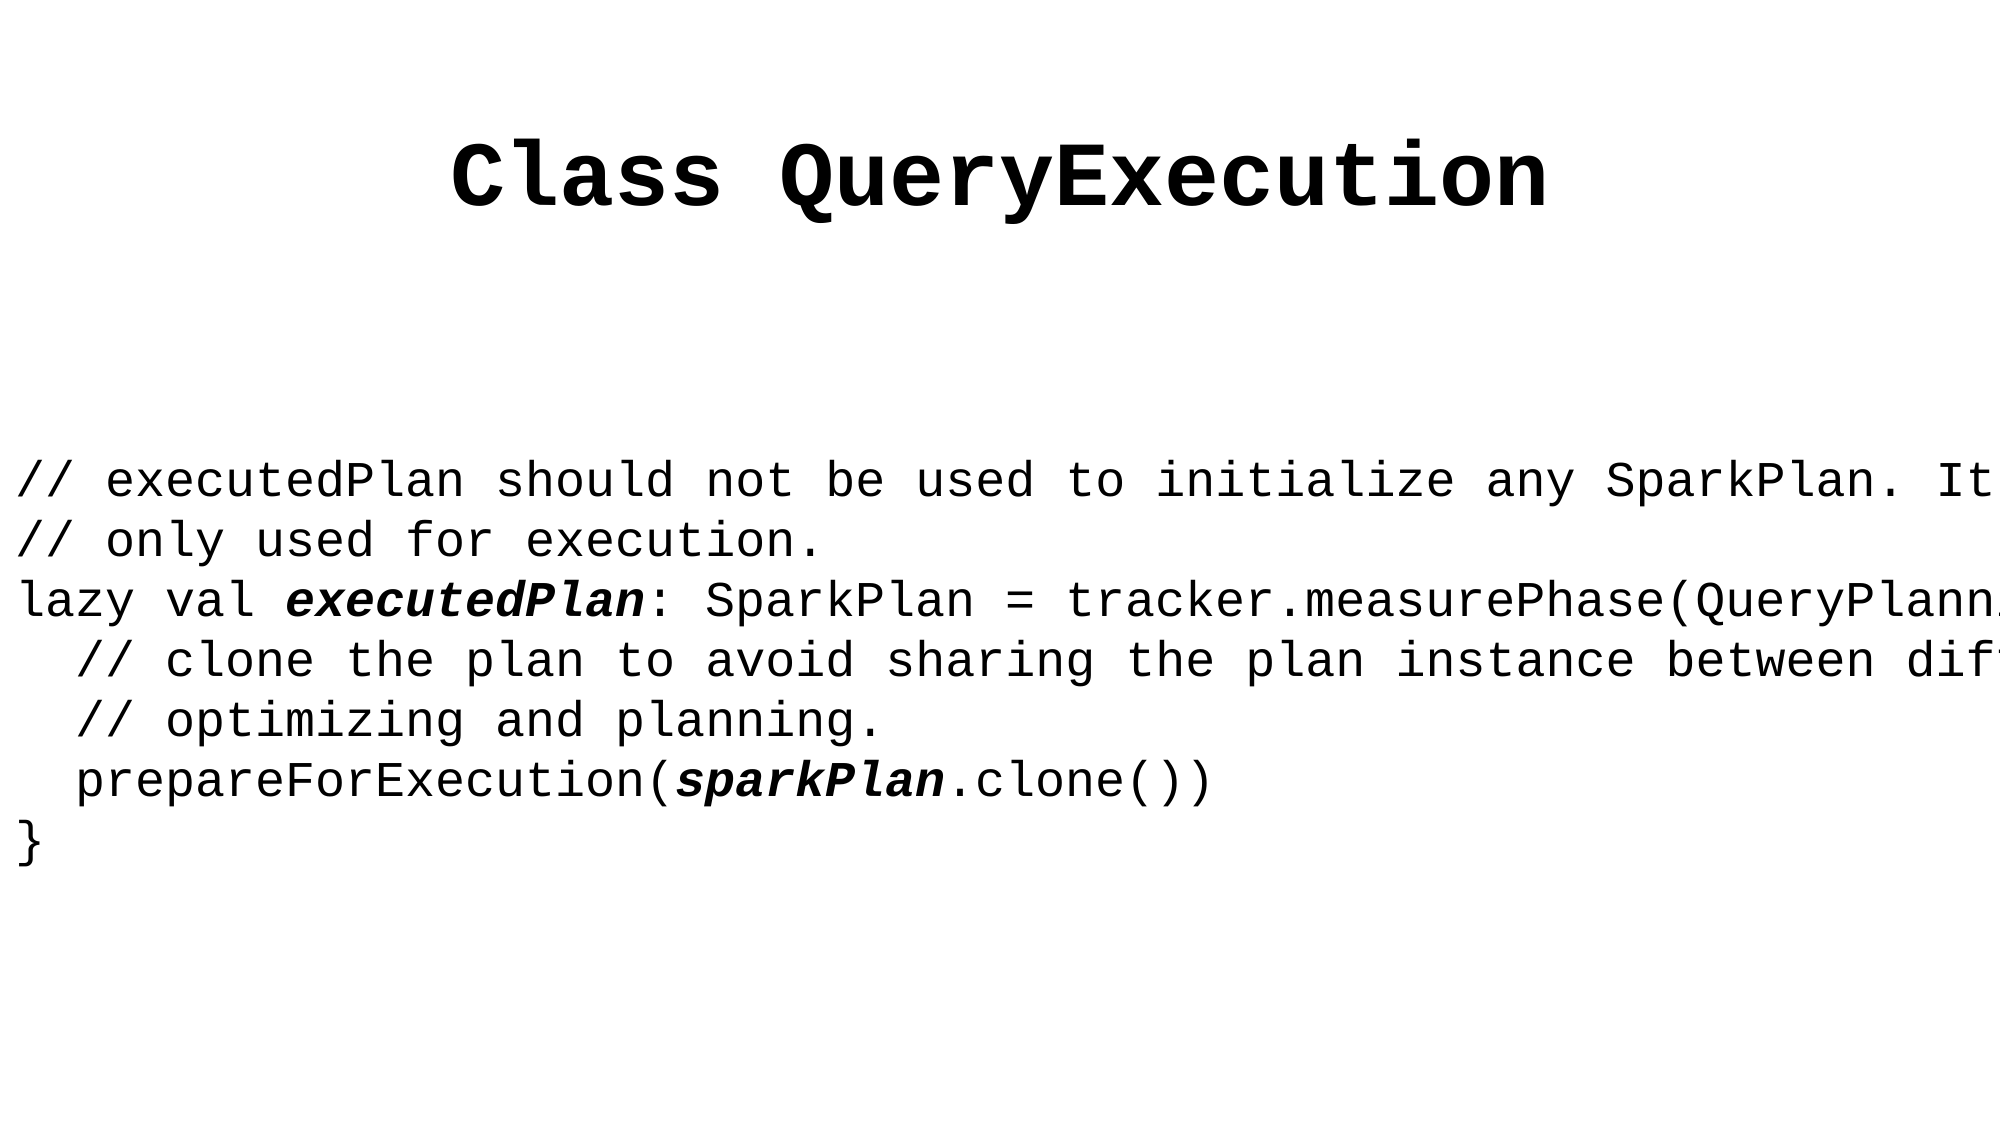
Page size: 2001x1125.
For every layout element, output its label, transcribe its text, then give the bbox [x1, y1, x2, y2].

list // executedPlan should not be used to initialize any SparkPlan. It should be // only used for execution. lazy val executedPlan: SparkPlan = tracker.measurePhase(QueryPlanningTracker.PLANNING) { // clone the plan to avoid sharing the plan instance between different stages like analyzing, // optimizing and planning. prepareForExecution(sparkPlan.clone()) } [0, 330, 2000, 983]
title Class QueryExecution [137, 67, 1863, 271]
